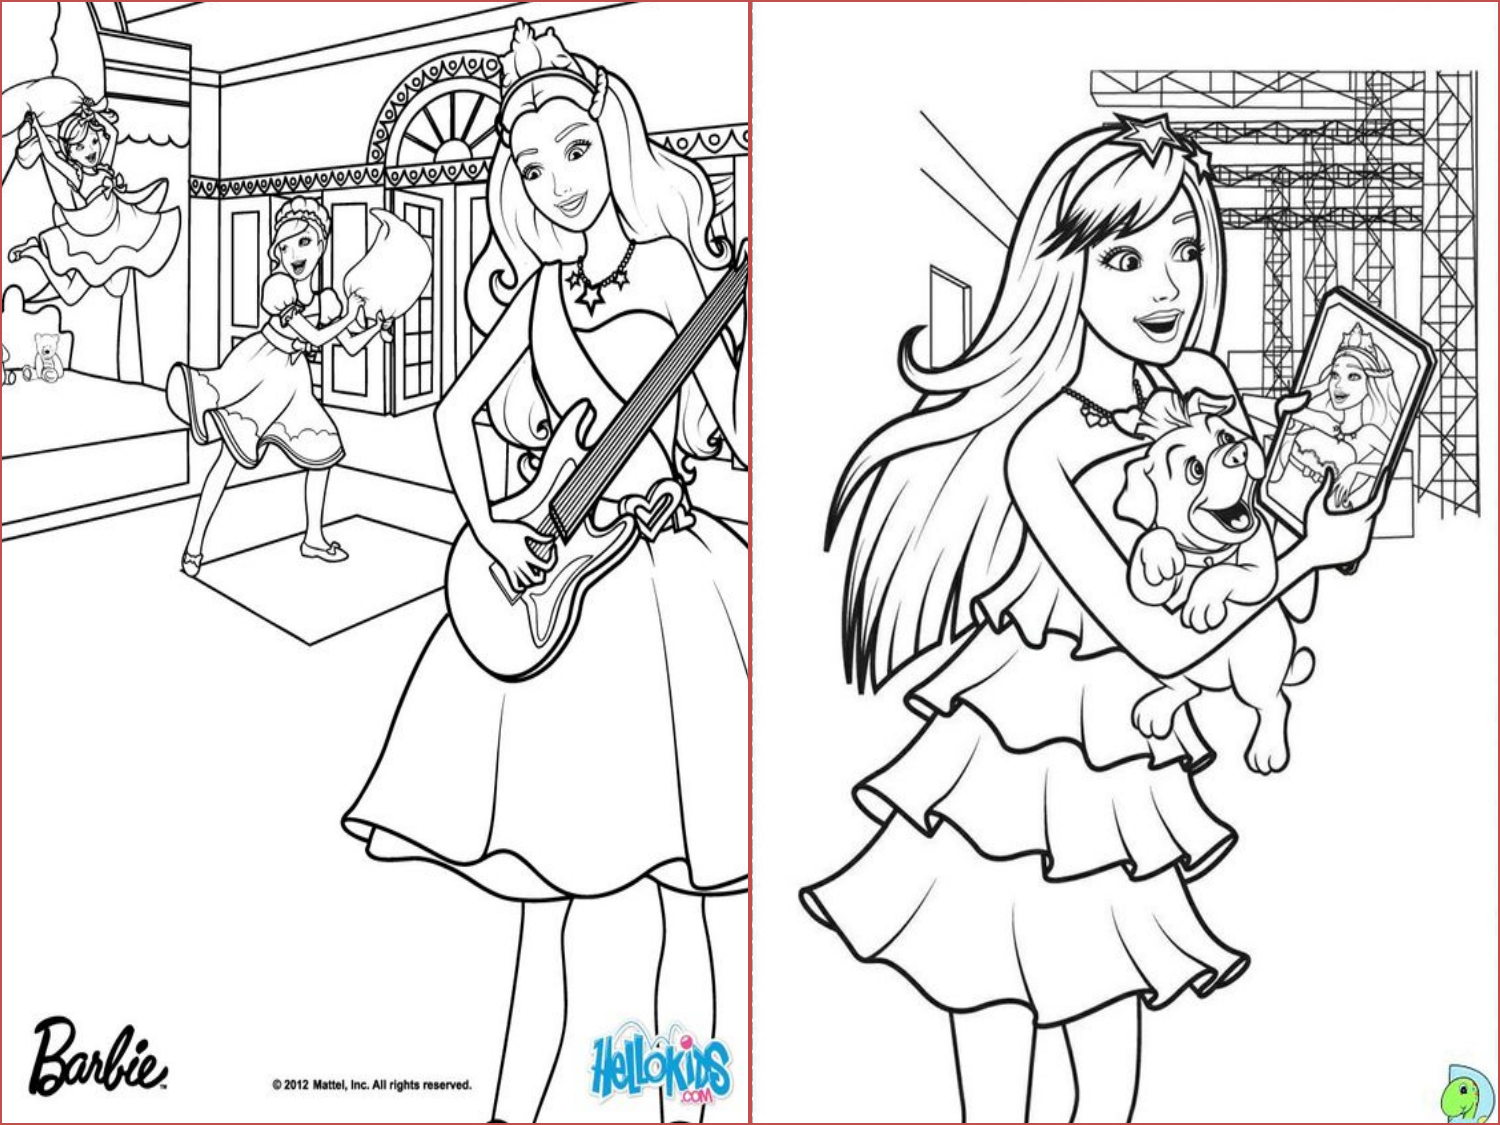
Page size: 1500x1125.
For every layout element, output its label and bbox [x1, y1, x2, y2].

text_box [748, 0, 1500, 1125]
text_box [0, 0, 748, 1125]
